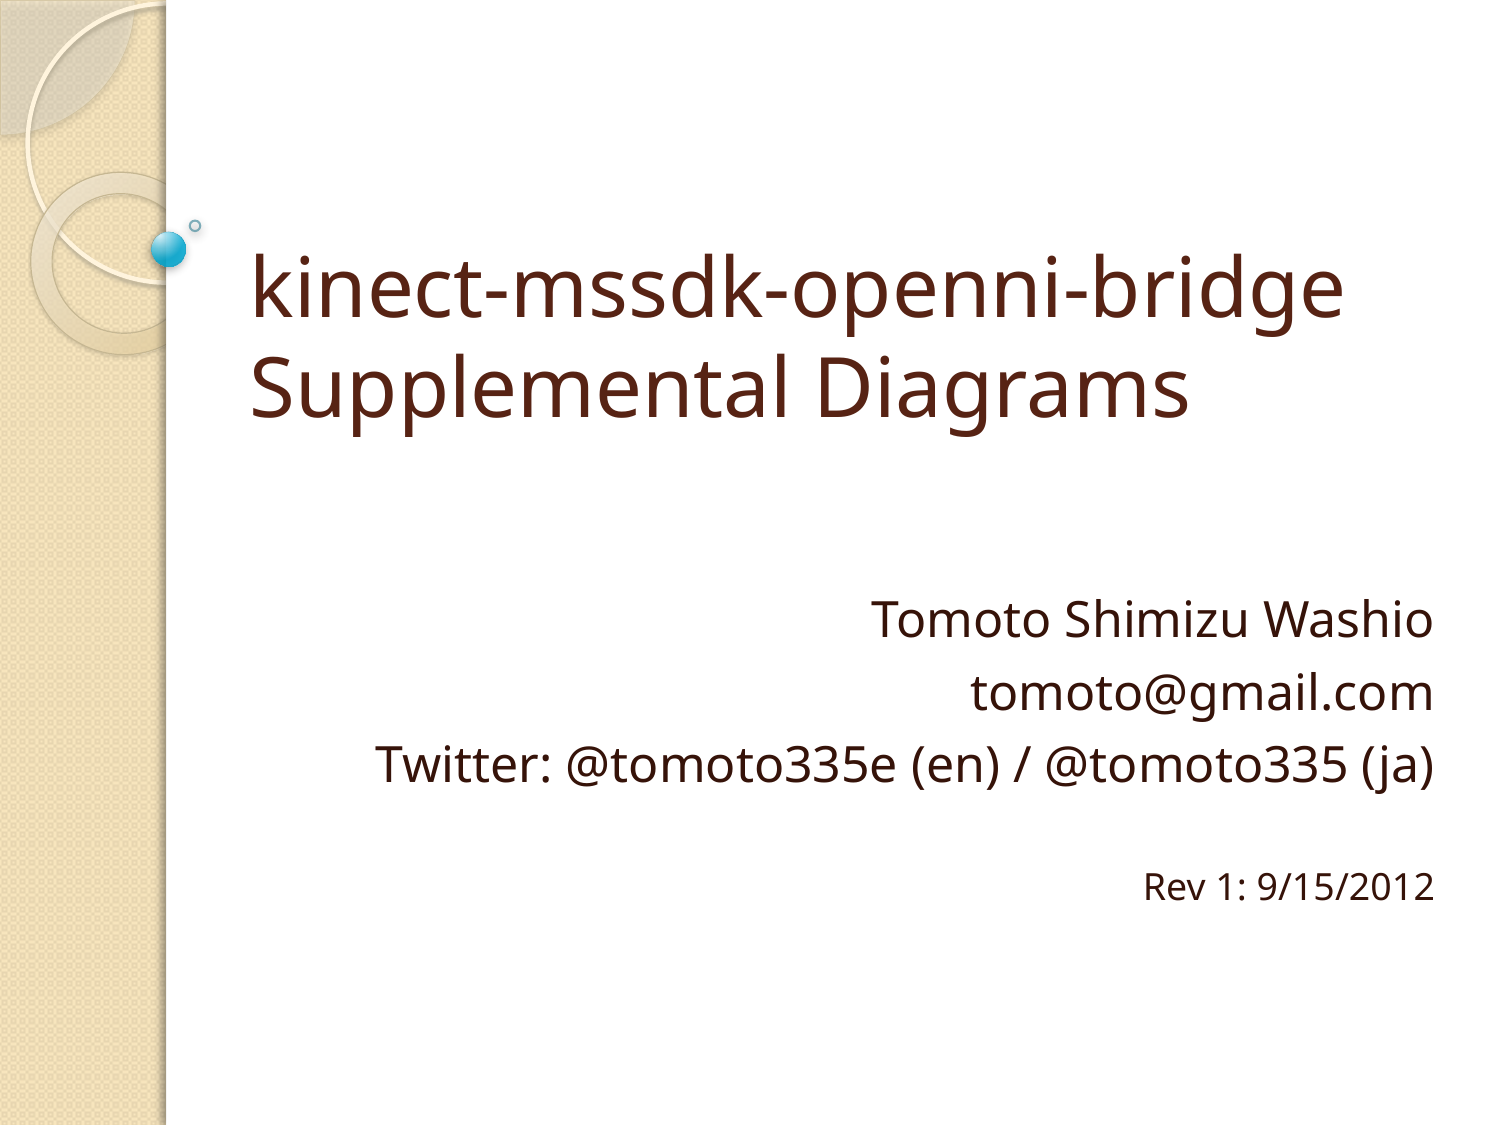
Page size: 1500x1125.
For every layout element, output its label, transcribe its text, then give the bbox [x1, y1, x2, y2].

title kinect-mssdk-openni-bridge Supplemental Diagrams [234, 200, 1450, 442]
subtitle Tomoto Shimizu Washio tomoto@gmail.com Twitter: @tomoto335e (en) / @tomoto335 (ja) Rev 1: 9/15/2012 [234, 587, 1450, 975]
